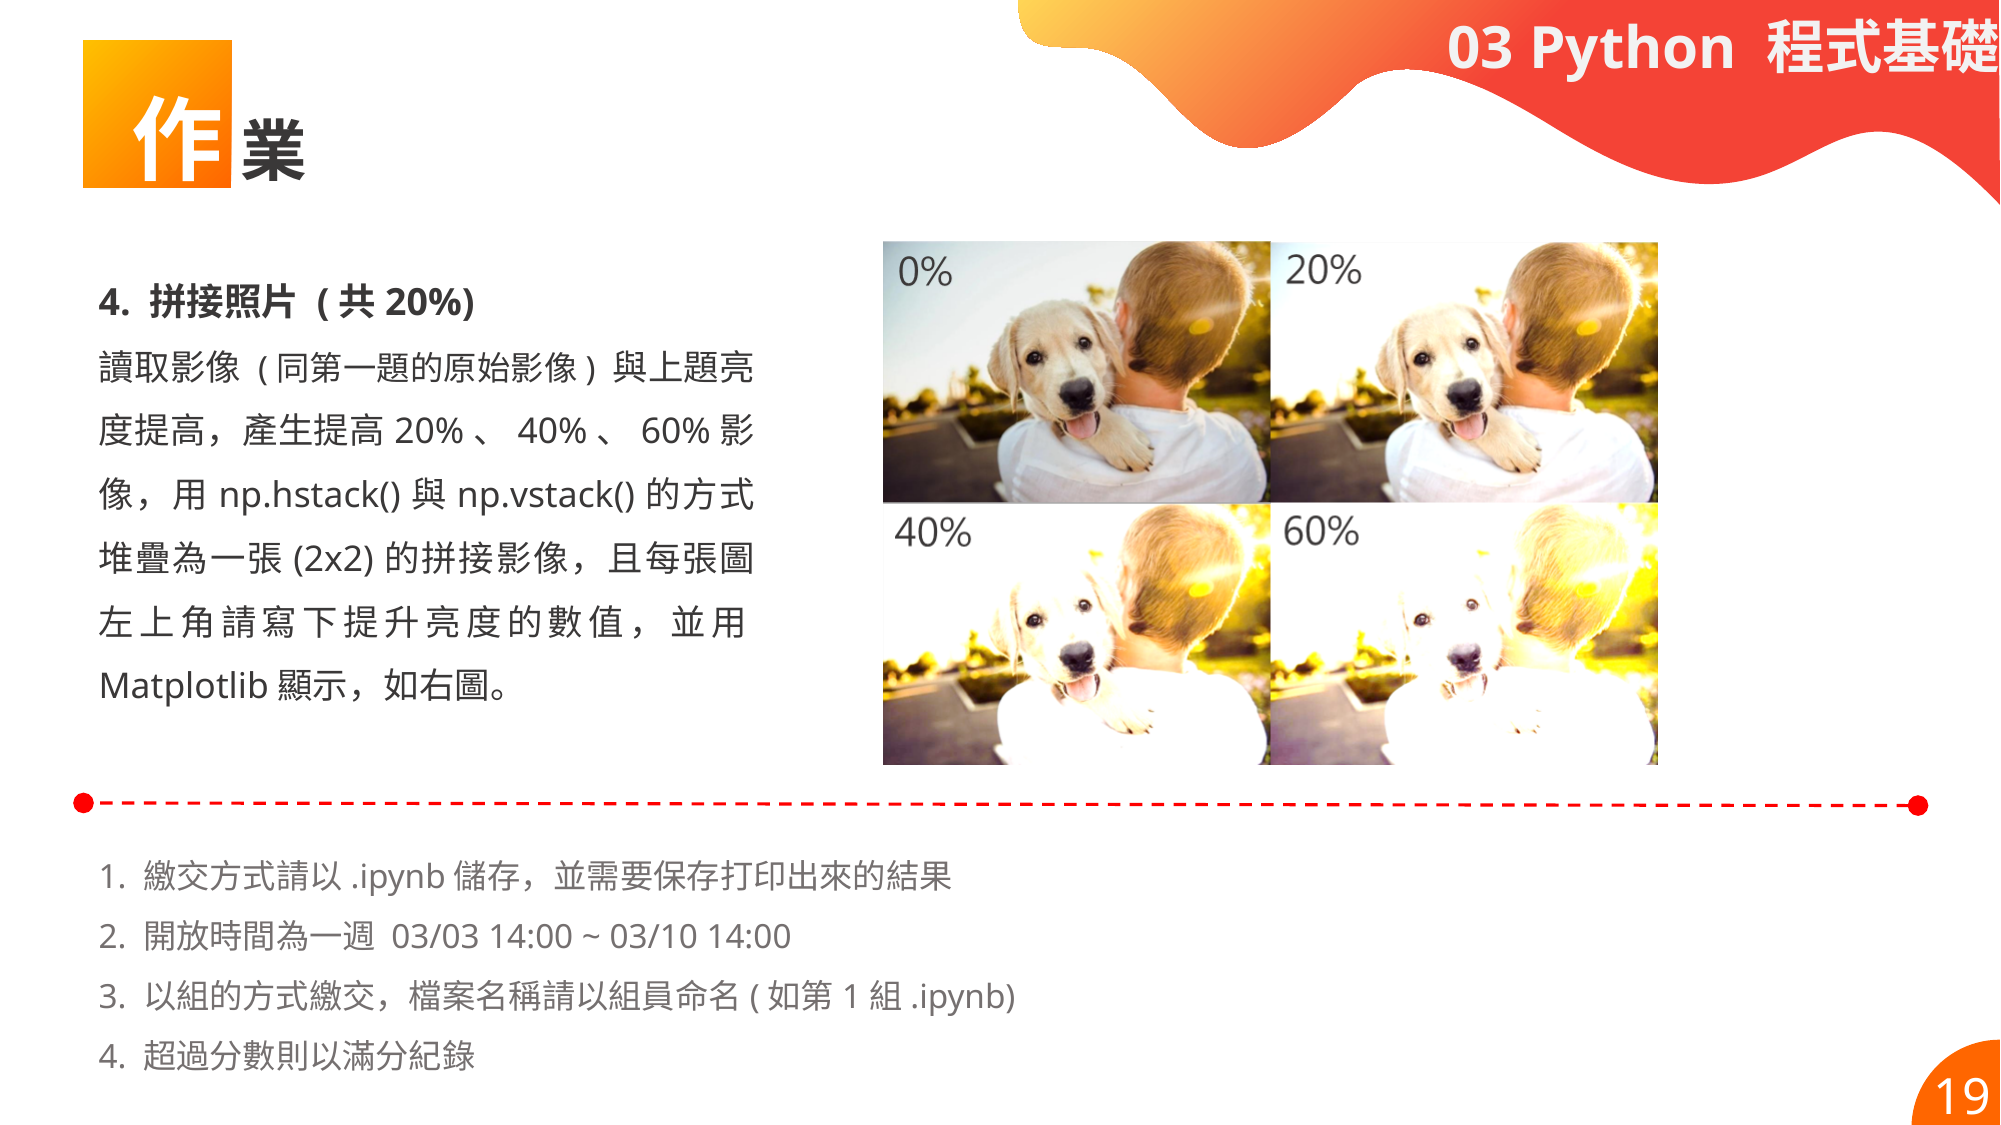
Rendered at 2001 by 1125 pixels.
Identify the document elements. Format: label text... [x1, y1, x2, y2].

text_box [1911, 1094, 1918, 1125]
text_box 1. 繳交方式請以.ipynb儲存，並需要保存打印出來的結果 2. 開放時間為一週 03/03 14:00 ~ 03/10 14:00 3. 以組的方式繳交，檔案名稱請以組員命名(如第1組.ipynb) 4. 超過分數則以滿分紀錄 [83, 827, 1047, 1083]
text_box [83, 802, 1919, 806]
text_box [83, 40, 232, 188]
text_box 4. 拼接照片 (共20%) 讀取影像 (同第一題的原始影像) 與上題亮度提高，產生提高20%、40%、60%影像，用np.hstack()與np.vstack()的方式堆疊為一張(2x2)的拼接影像，且每張圖左上角請寫下提升亮度的數值，並用Matplotlib顯示，如右圖。 [83, 248, 771, 714]
text_box 03 Python 程式基礎 [1432, 2, 2000, 88]
text_box [1948, 1039, 2000, 1056]
text_box 作 [116, 77, 295, 211]
picture [870, 234, 1658, 766]
text_box 19 [1918, 1056, 2000, 1125]
text_box [1018, 0, 1999, 148]
text_box 業 [225, 87, 1207, 221]
text_box [1481, 88, 2000, 205]
